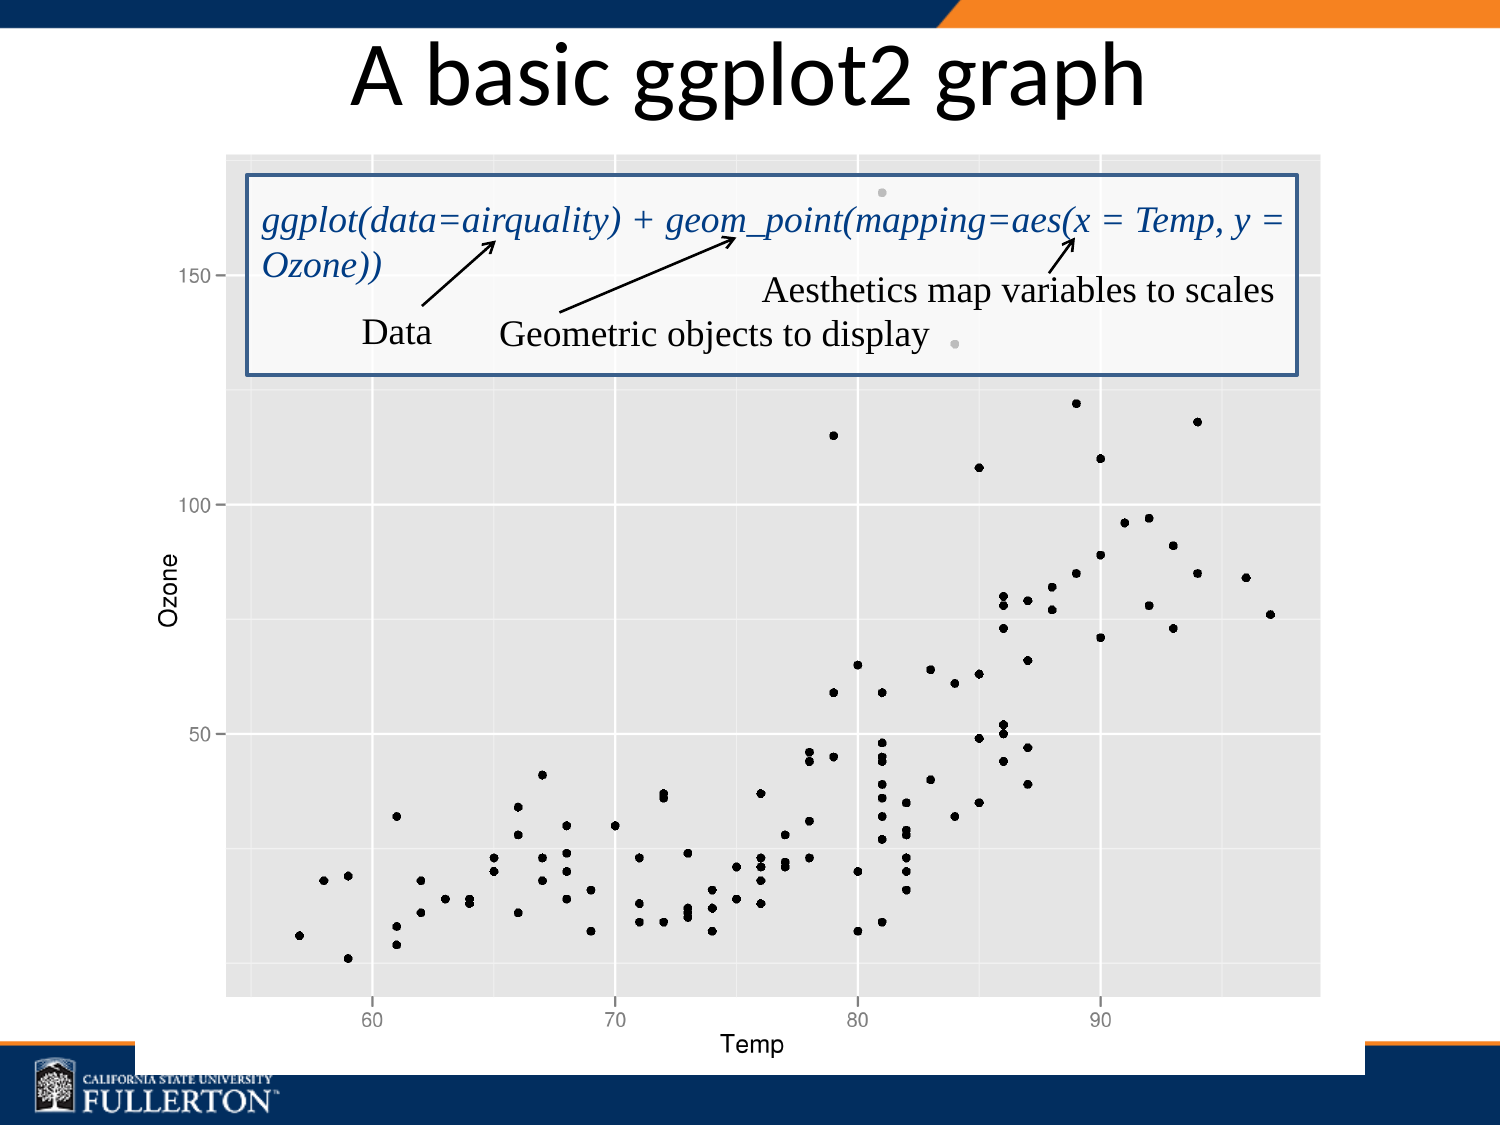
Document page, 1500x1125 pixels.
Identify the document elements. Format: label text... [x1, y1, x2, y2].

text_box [246, 174, 1310, 376]
picture [0, 0, 1500, 1125]
title A basic ggplot2 graph [75, 0, 1425, 138]
